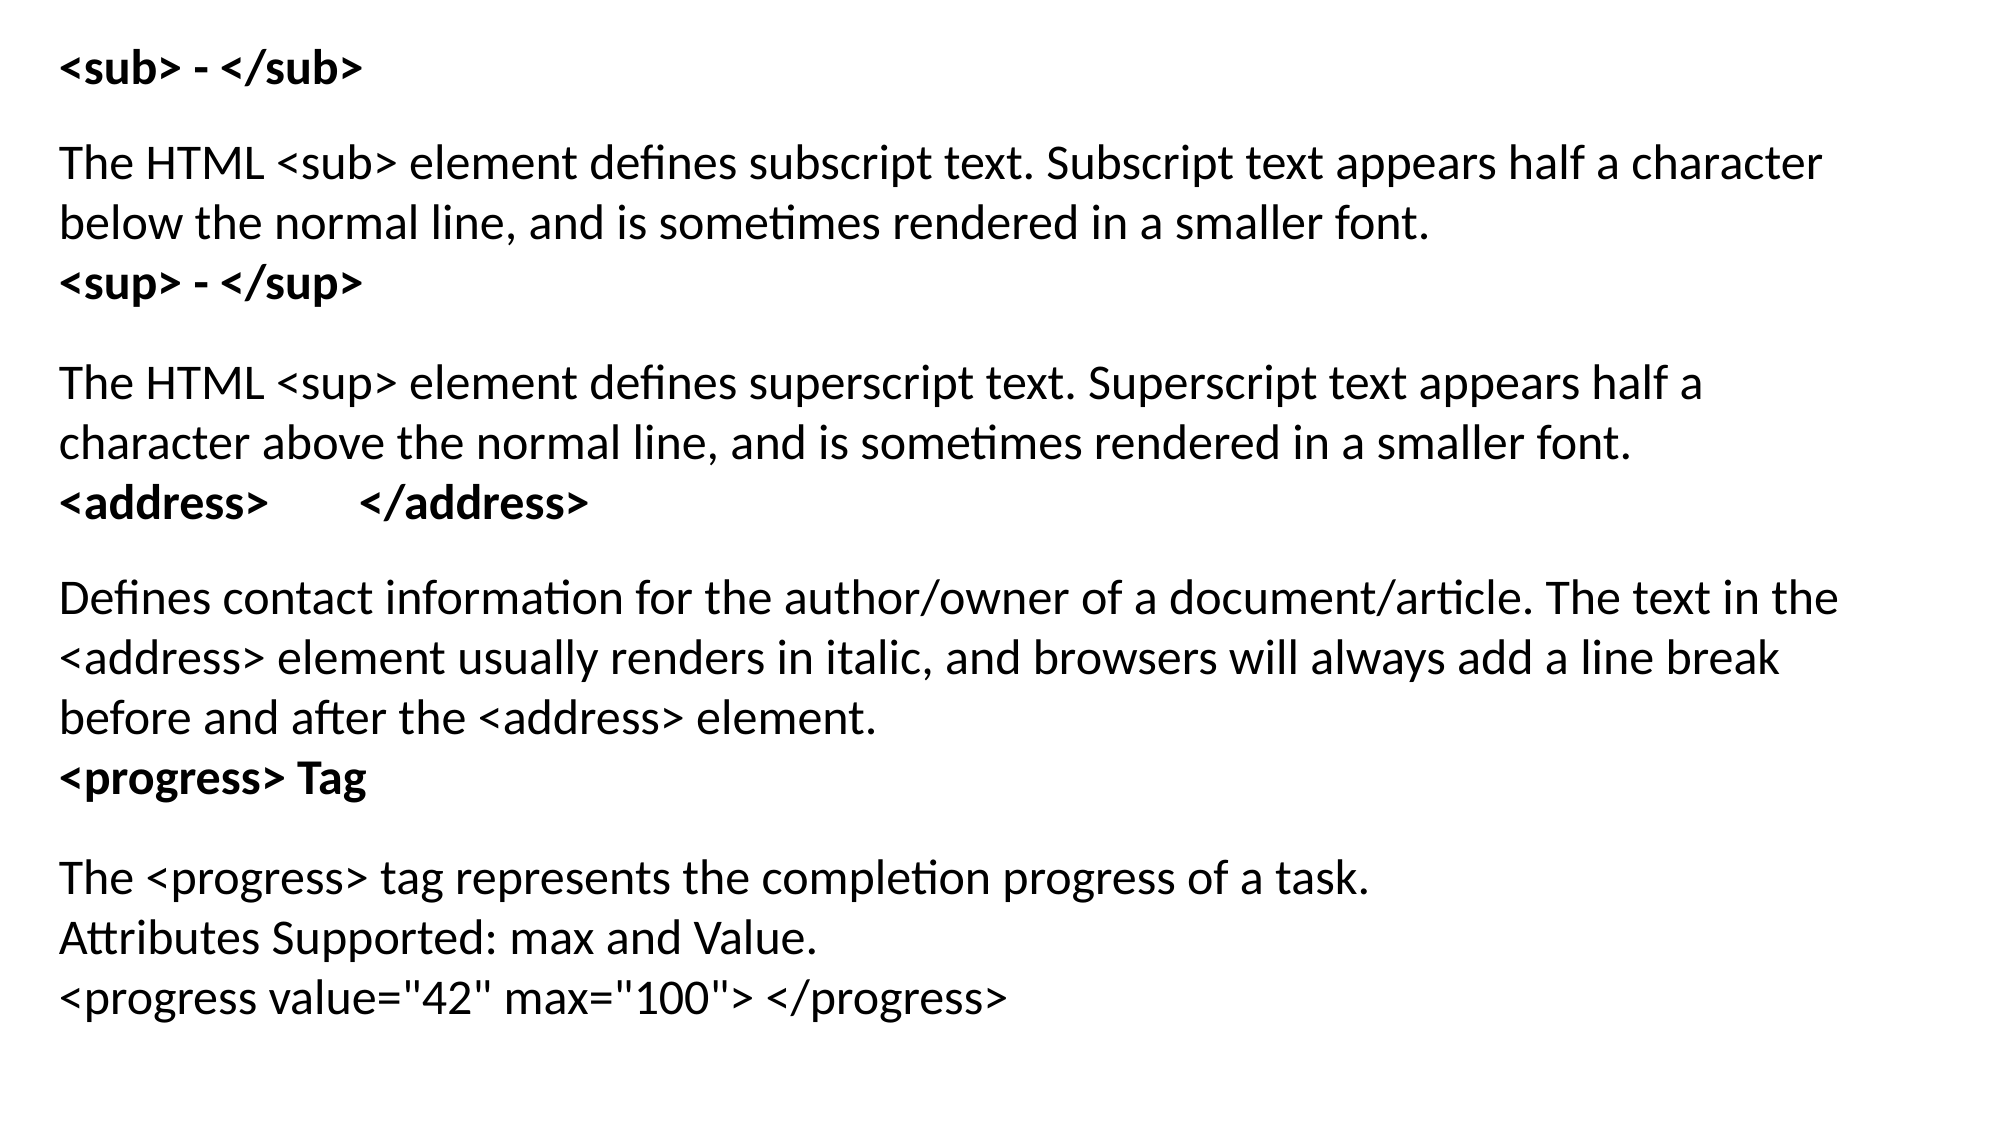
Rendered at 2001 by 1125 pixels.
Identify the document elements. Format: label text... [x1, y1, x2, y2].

text_box <sub> - </sub> The HTML <sub> element defines subscript text. Subscript text appears half a character below the normal line, and is sometimes rendered in a smaller font. <sup> - </sup> The HTML <sup> element defines superscript text. Superscript text appears half a character above the normal line, and is sometimes rendered in a smaller font. <address> </address> Defines contact information for the author/owner of a document/article. The text in the <address> element usually renders in italic, and browsers will always add a line break before and after the <address> element. <progress> Tag The <progress> tag represents the completion progress of a task. Attributes Supported: max and Value. <progress value="42" max="100"> </progress> [44, 26, 1915, 1092]
